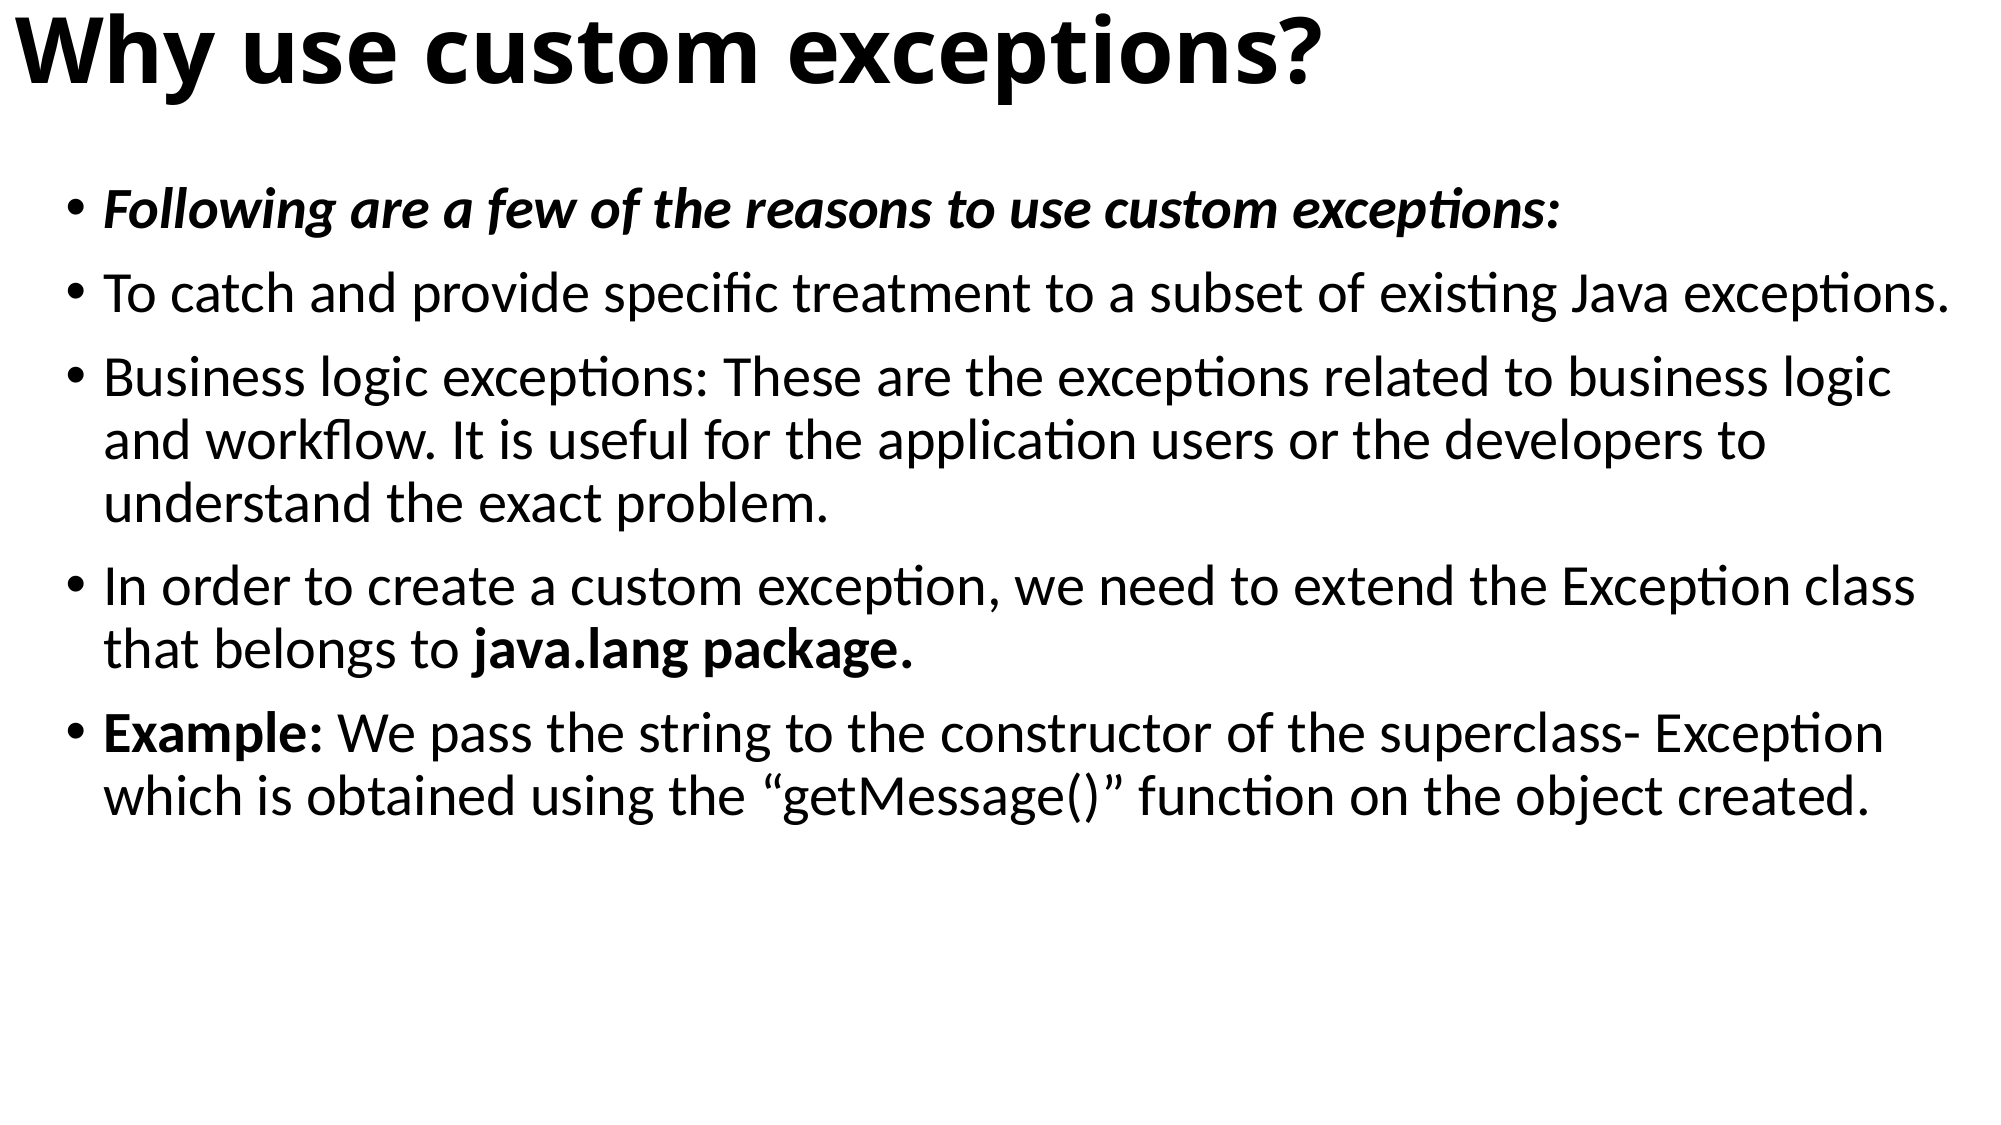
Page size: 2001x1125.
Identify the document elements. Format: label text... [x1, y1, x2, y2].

list Following are a few of the reasons to use custom exceptions: To catch and provide specific treatment to a subset of existing Java exceptions. Business logic exceptions: These are the exceptions related to business logic and workflow. It is useful for the application users or the developers to understand the exact problem. In order to create a custom exception, we need to extend the Exception class that belongs to java.lang package. Example: We pass the string to the constructor of the superclass- Exception which is obtained using the “getMessage()” function on the object created. [50, 171, 2000, 885]
title Why use custom exceptions? [0, 0, 1725, 218]
